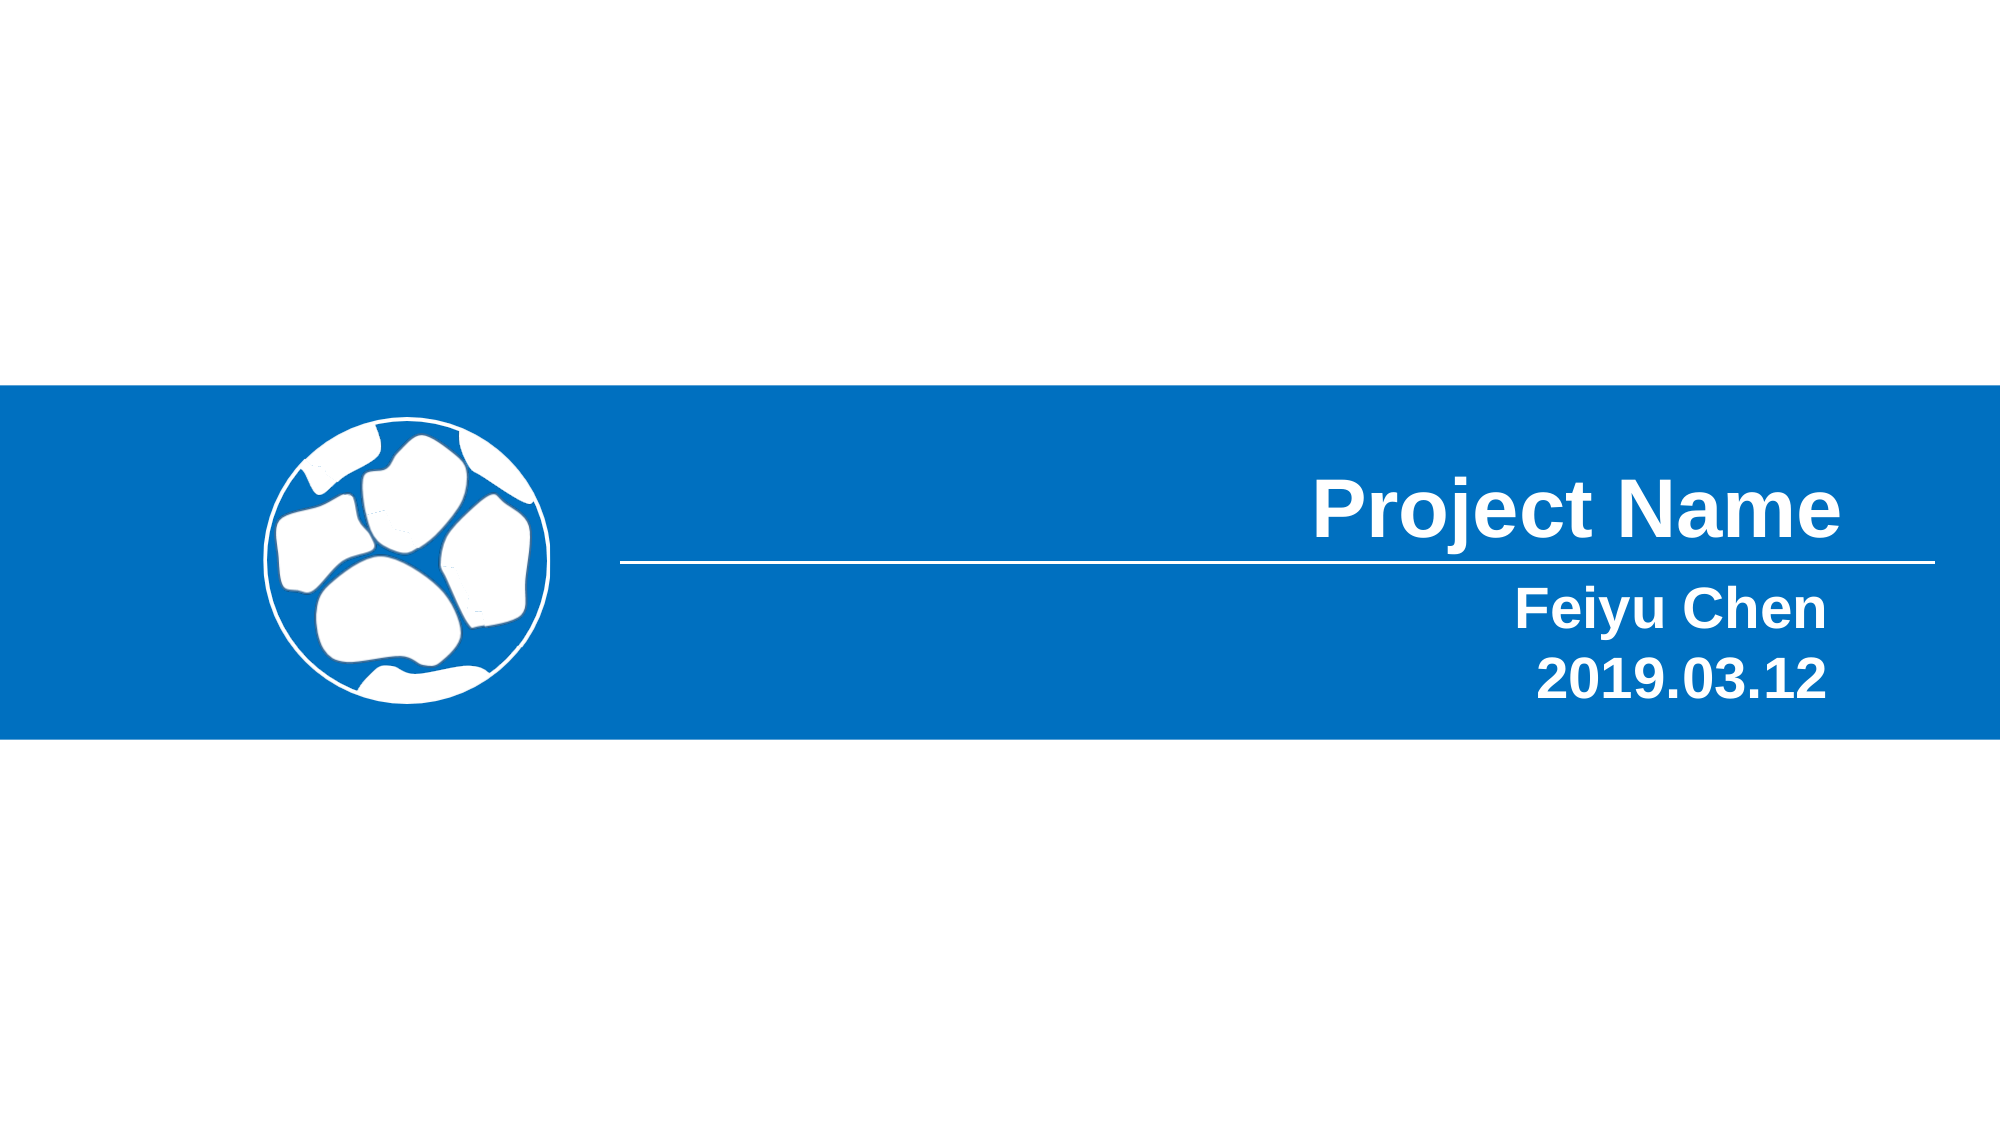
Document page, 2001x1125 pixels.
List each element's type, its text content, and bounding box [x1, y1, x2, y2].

text_box Project Name [551, 446, 1858, 562]
picture [263, 417, 551, 705]
text_box [0, 384, 2000, 741]
text_box Feiyu Chen 2019.03.12 [791, 563, 1844, 718]
